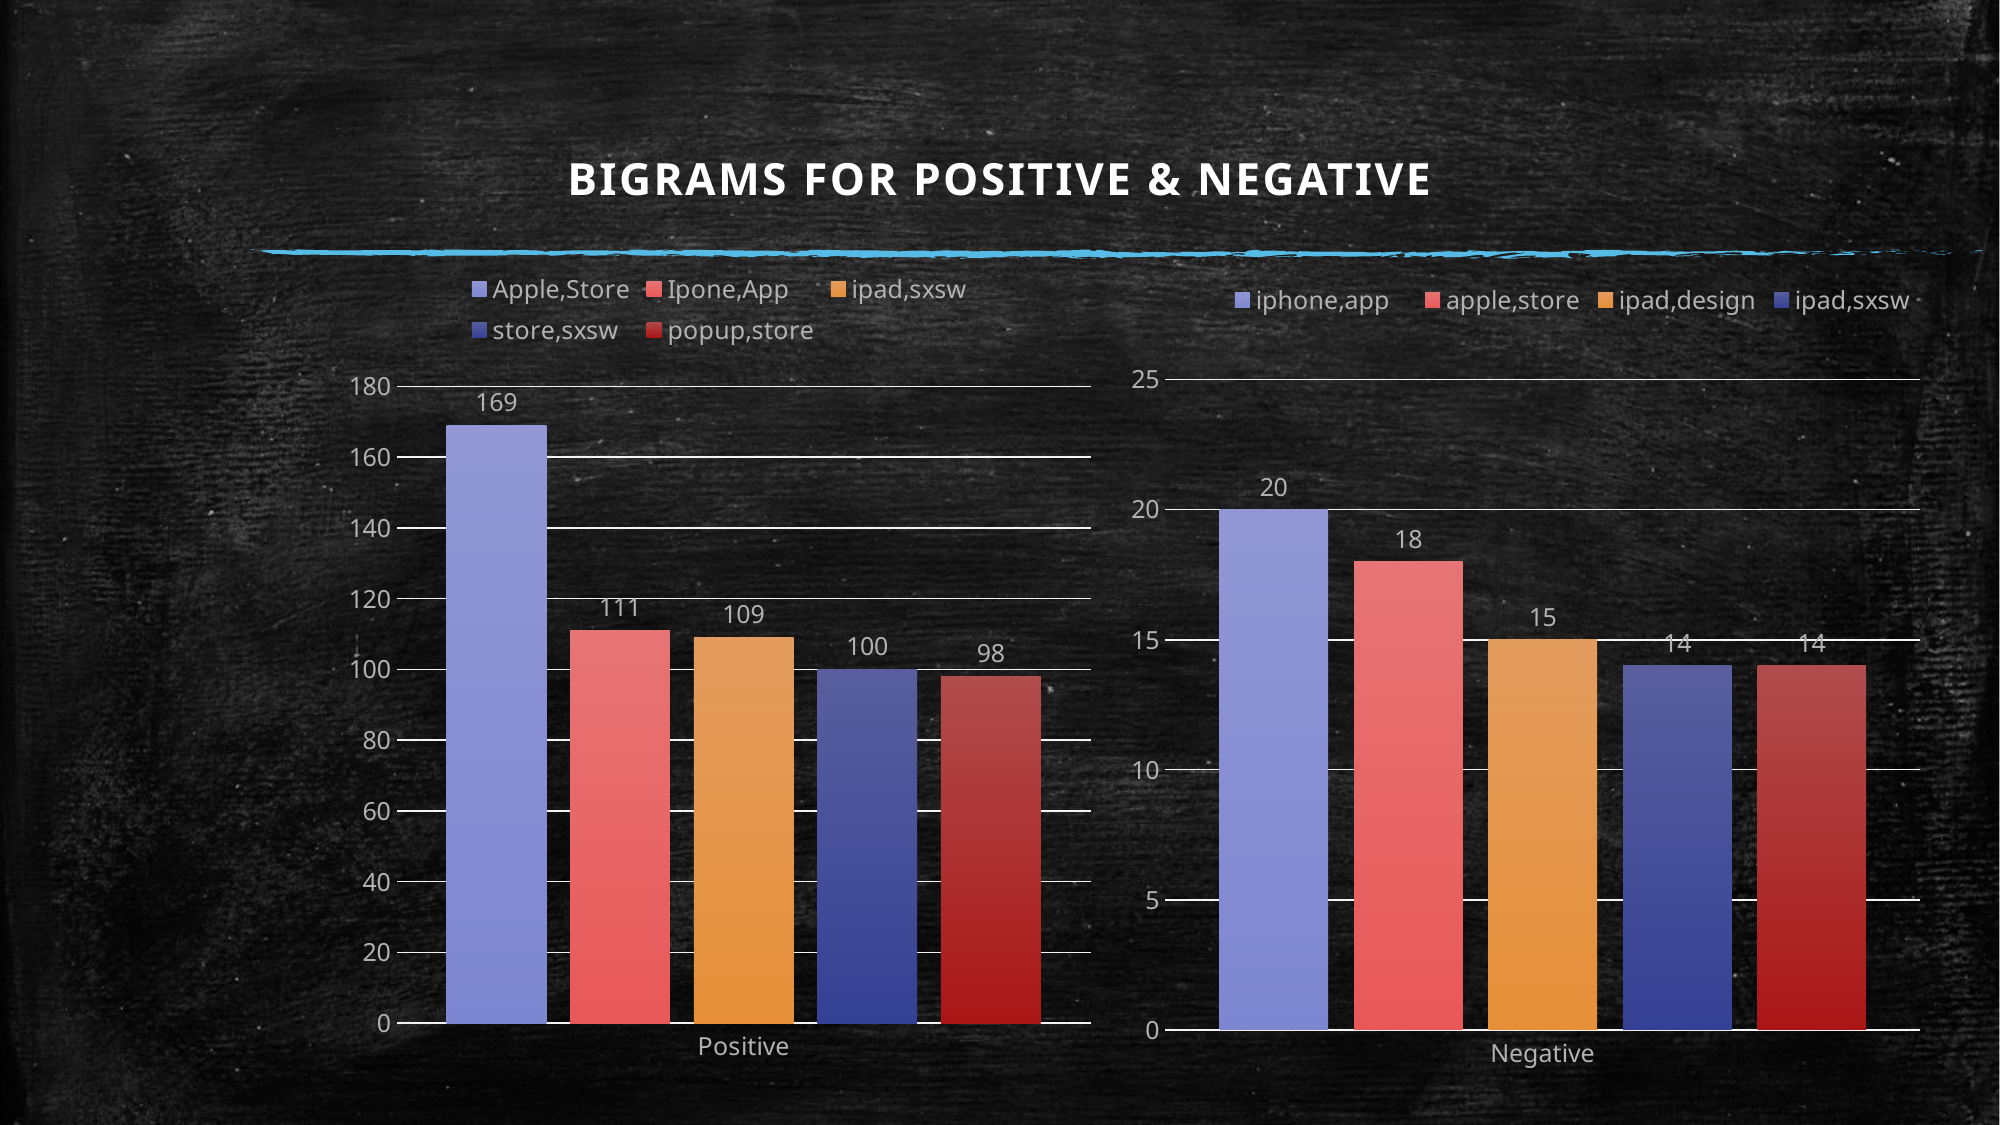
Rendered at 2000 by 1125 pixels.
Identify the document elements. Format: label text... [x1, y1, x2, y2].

title BIGRAMS FOR Positive & negative [249, 45, 1750, 213]
chart [333, 255, 1922, 1104]
